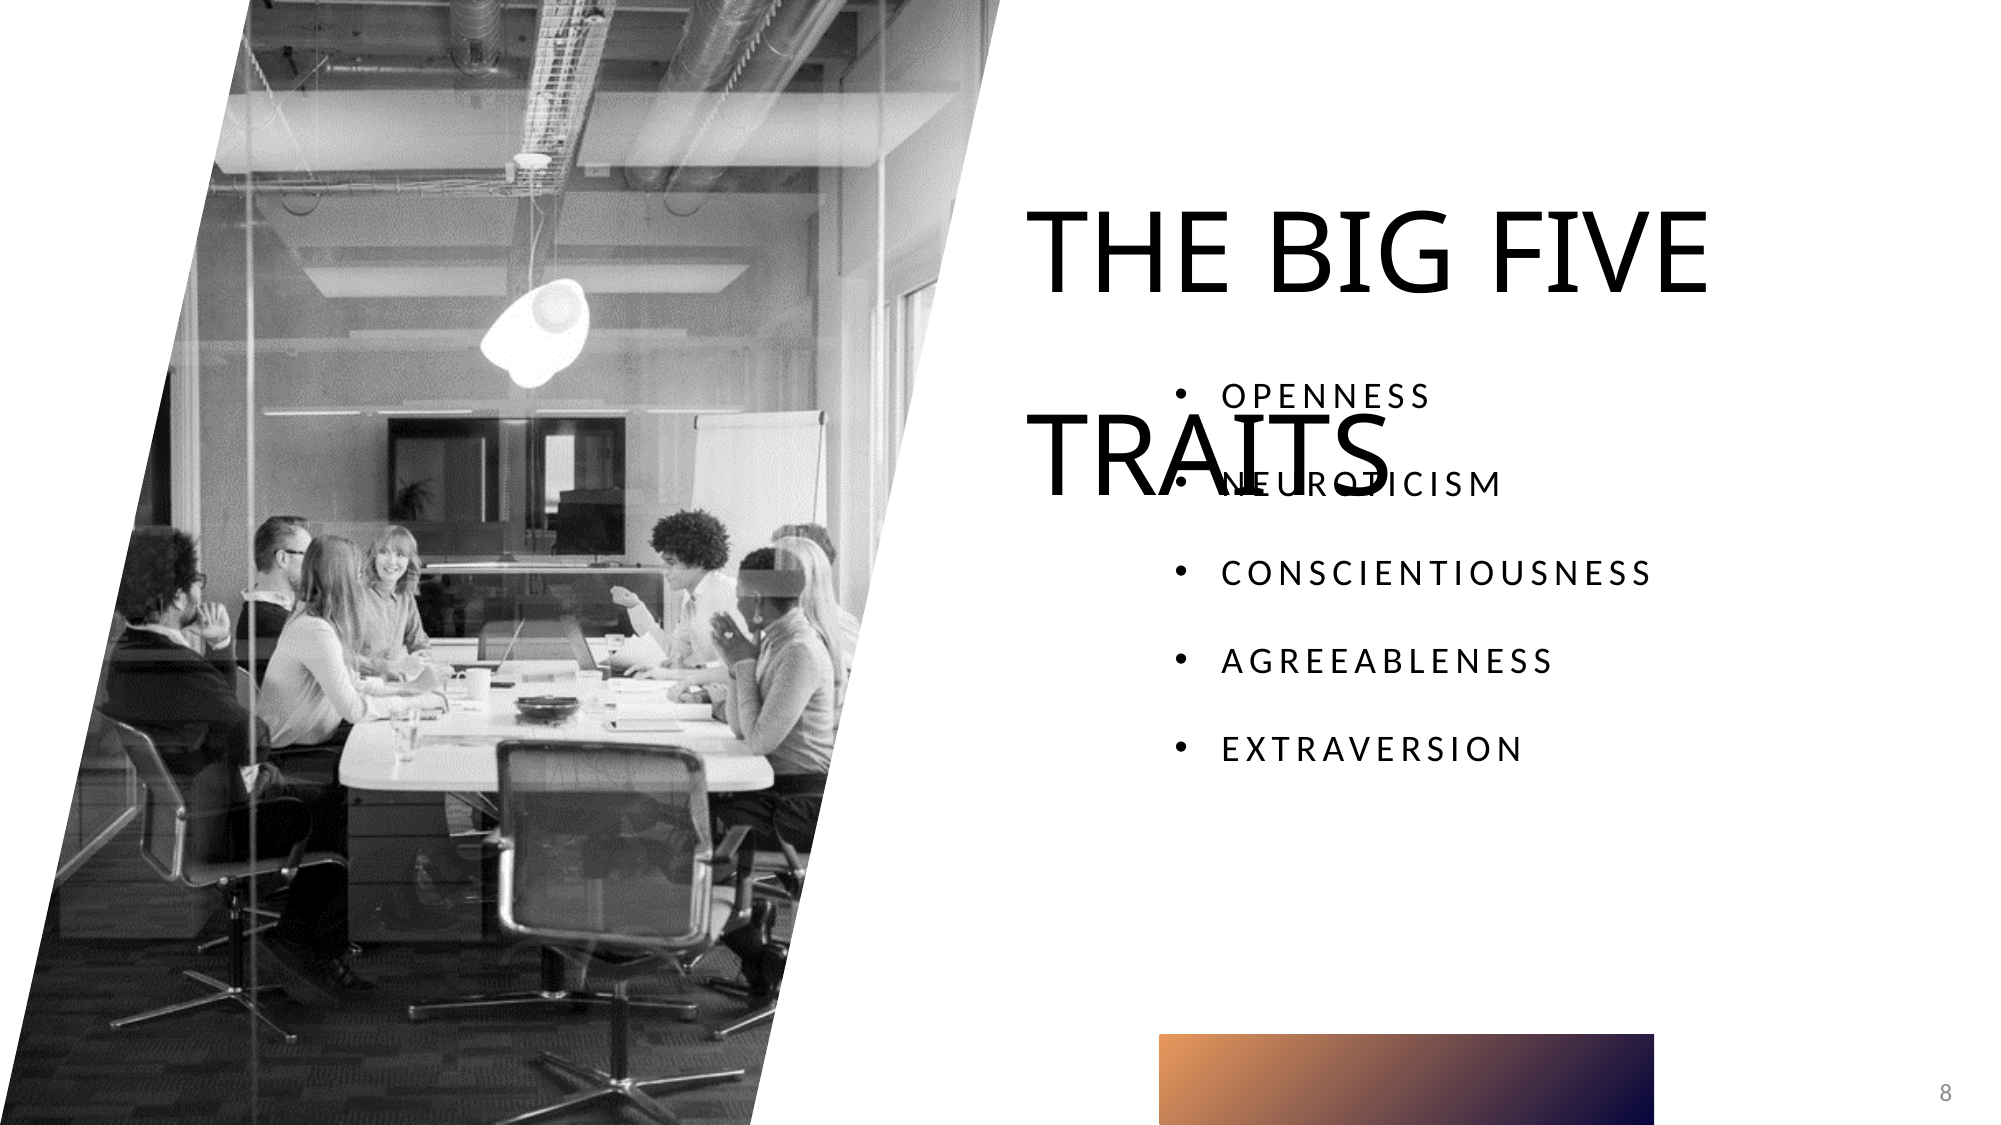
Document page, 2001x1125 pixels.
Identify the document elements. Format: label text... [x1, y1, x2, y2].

picture [0, 0, 1000, 1125]
slide_number 8 [1894, 1061, 1968, 1121]
title The Big FIVE traits [1011, 105, 1968, 341]
list OPENNESS NEUROTICISM CONSCIENTIOUSNESS AGREEABLENESS EXTRAVERSION [1159, 341, 1835, 965]
